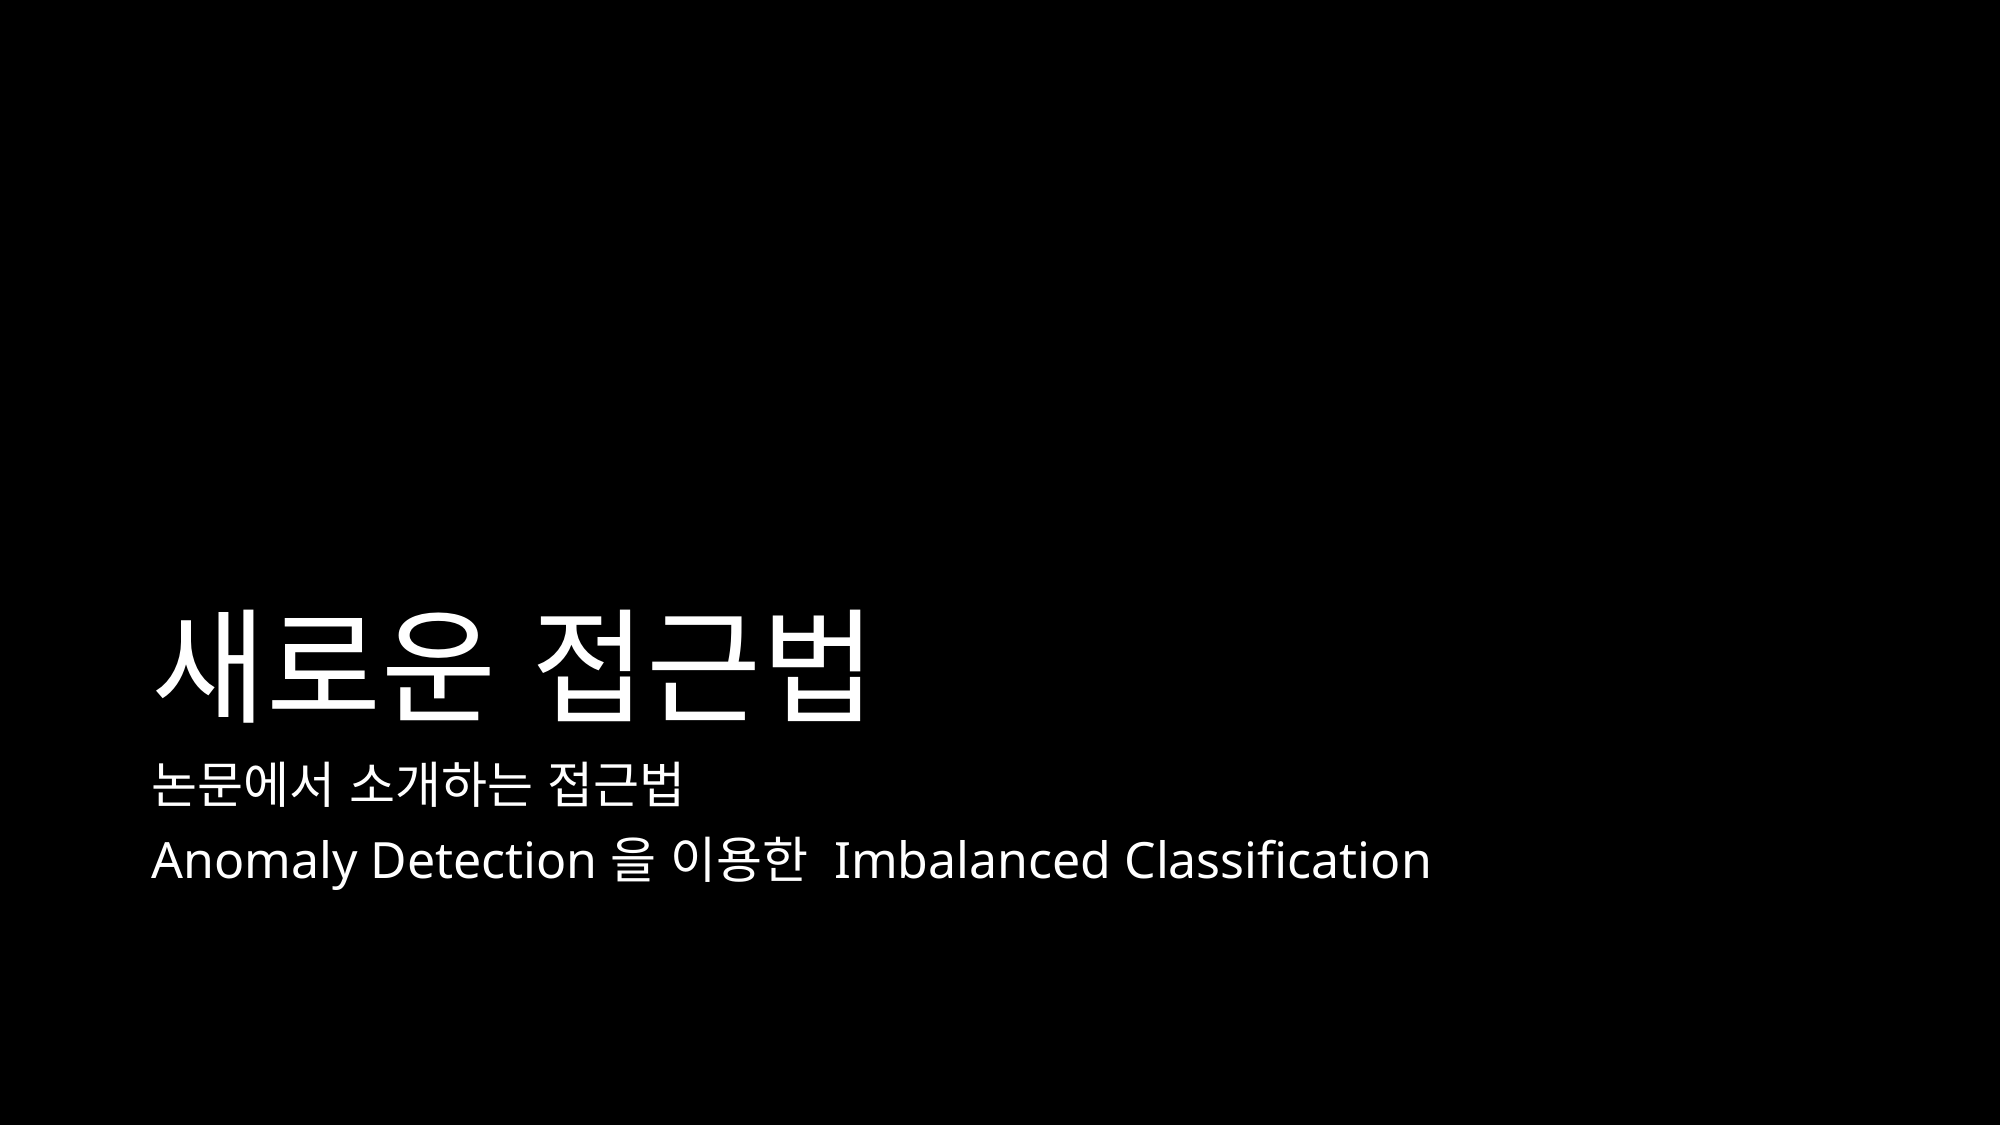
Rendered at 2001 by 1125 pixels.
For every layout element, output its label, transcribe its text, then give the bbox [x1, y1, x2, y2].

list 논문에서 소개하는 접근법 Anomaly Detection을 이용한 Imbalanced Classification [136, 752, 1862, 999]
title 새로운 접근법 [136, 280, 1862, 749]
